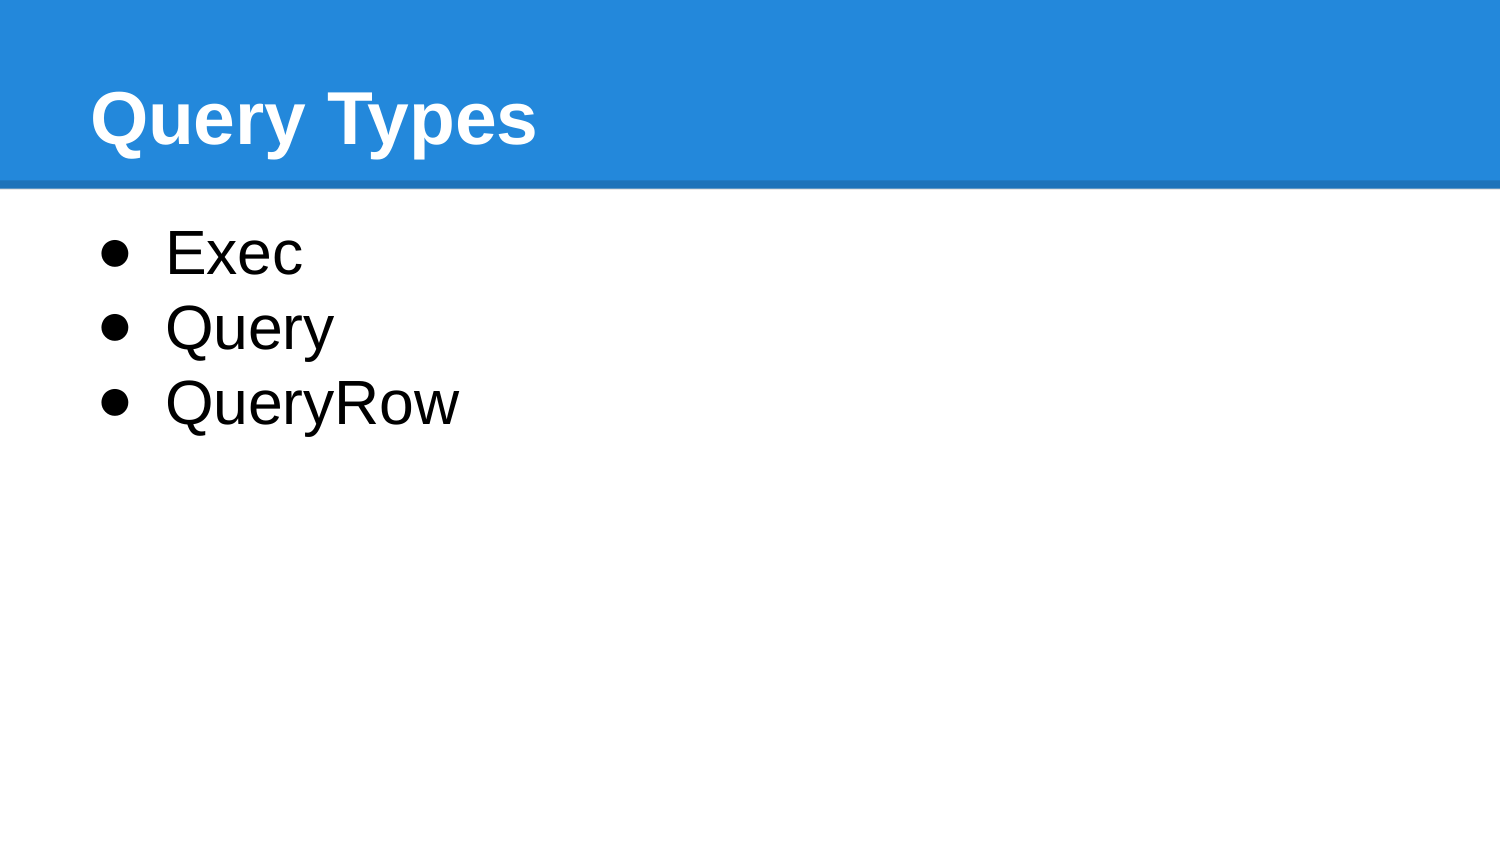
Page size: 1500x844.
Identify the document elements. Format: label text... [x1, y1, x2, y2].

list Exec Query QueryRow [75, 196, 1425, 808]
title Query Types [75, 33, 1425, 175]
